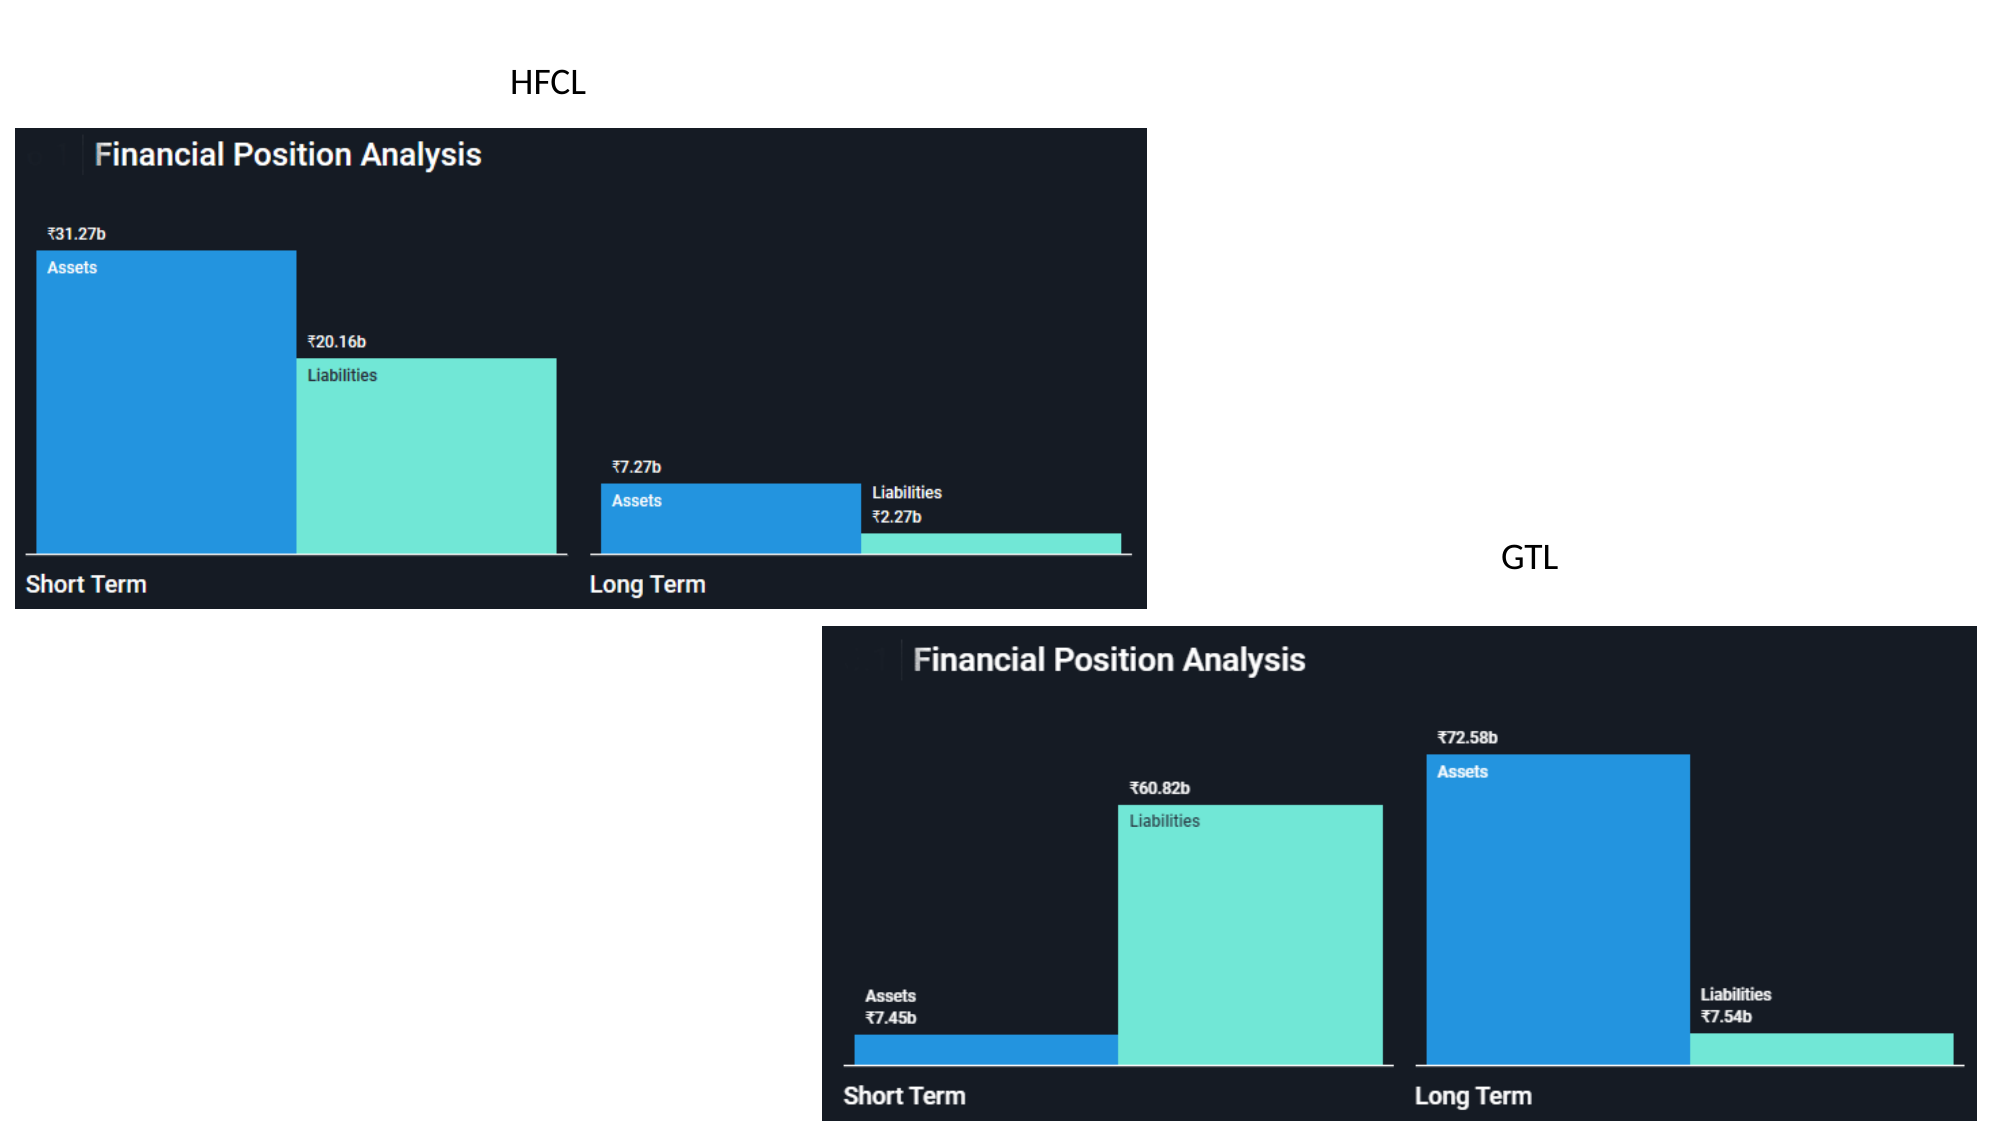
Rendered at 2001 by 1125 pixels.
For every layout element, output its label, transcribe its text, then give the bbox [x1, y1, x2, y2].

text_box HFCL [495, 49, 602, 110]
picture [14, 128, 1147, 609]
picture [822, 626, 1977, 1121]
text_box GTL [1486, 524, 1574, 585]
